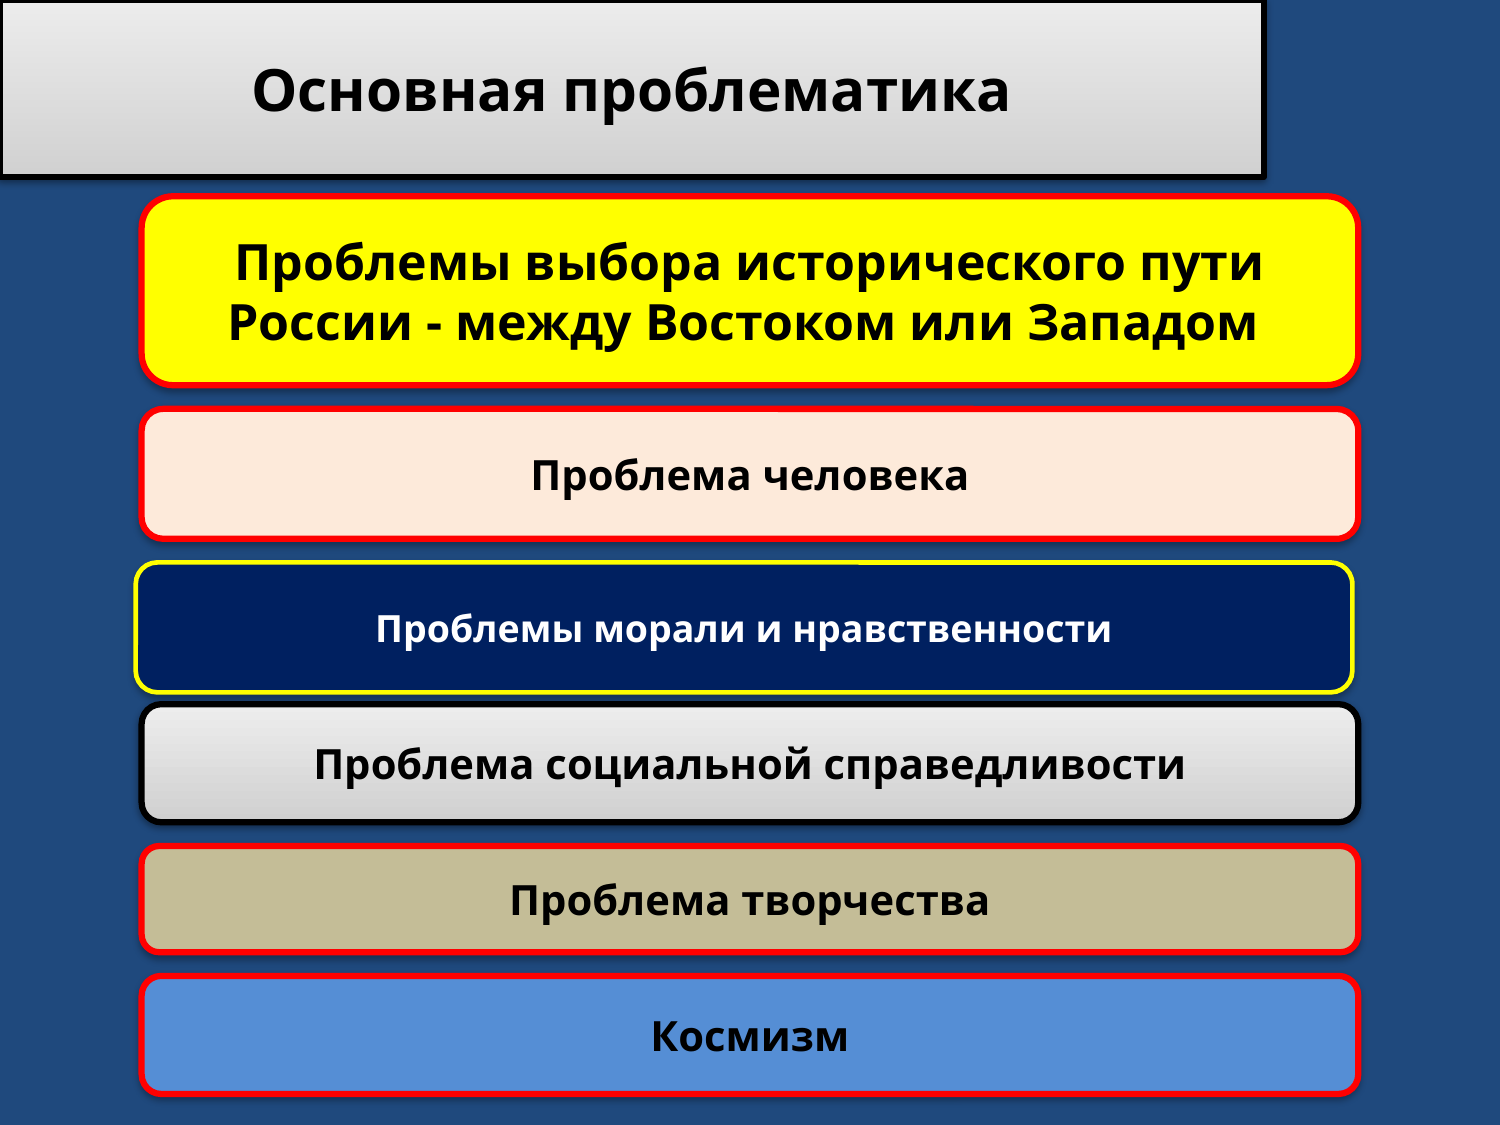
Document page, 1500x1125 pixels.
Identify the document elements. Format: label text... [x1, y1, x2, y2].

text_box Проблемы морали и нравственности [133, 560, 1355, 695]
text_box Основная проблематика [0, 0, 1265, 178]
text_box Проблема человека [139, 406, 1361, 541]
text_box Проблема творчества [139, 843, 1361, 955]
text_box Проблема социальной справедливости [140, 703, 1360, 824]
text_box Проблемы выбора исторического пути России - между Востоком или Западом [139, 194, 1361, 388]
text_box Космизм [139, 973, 1361, 1097]
